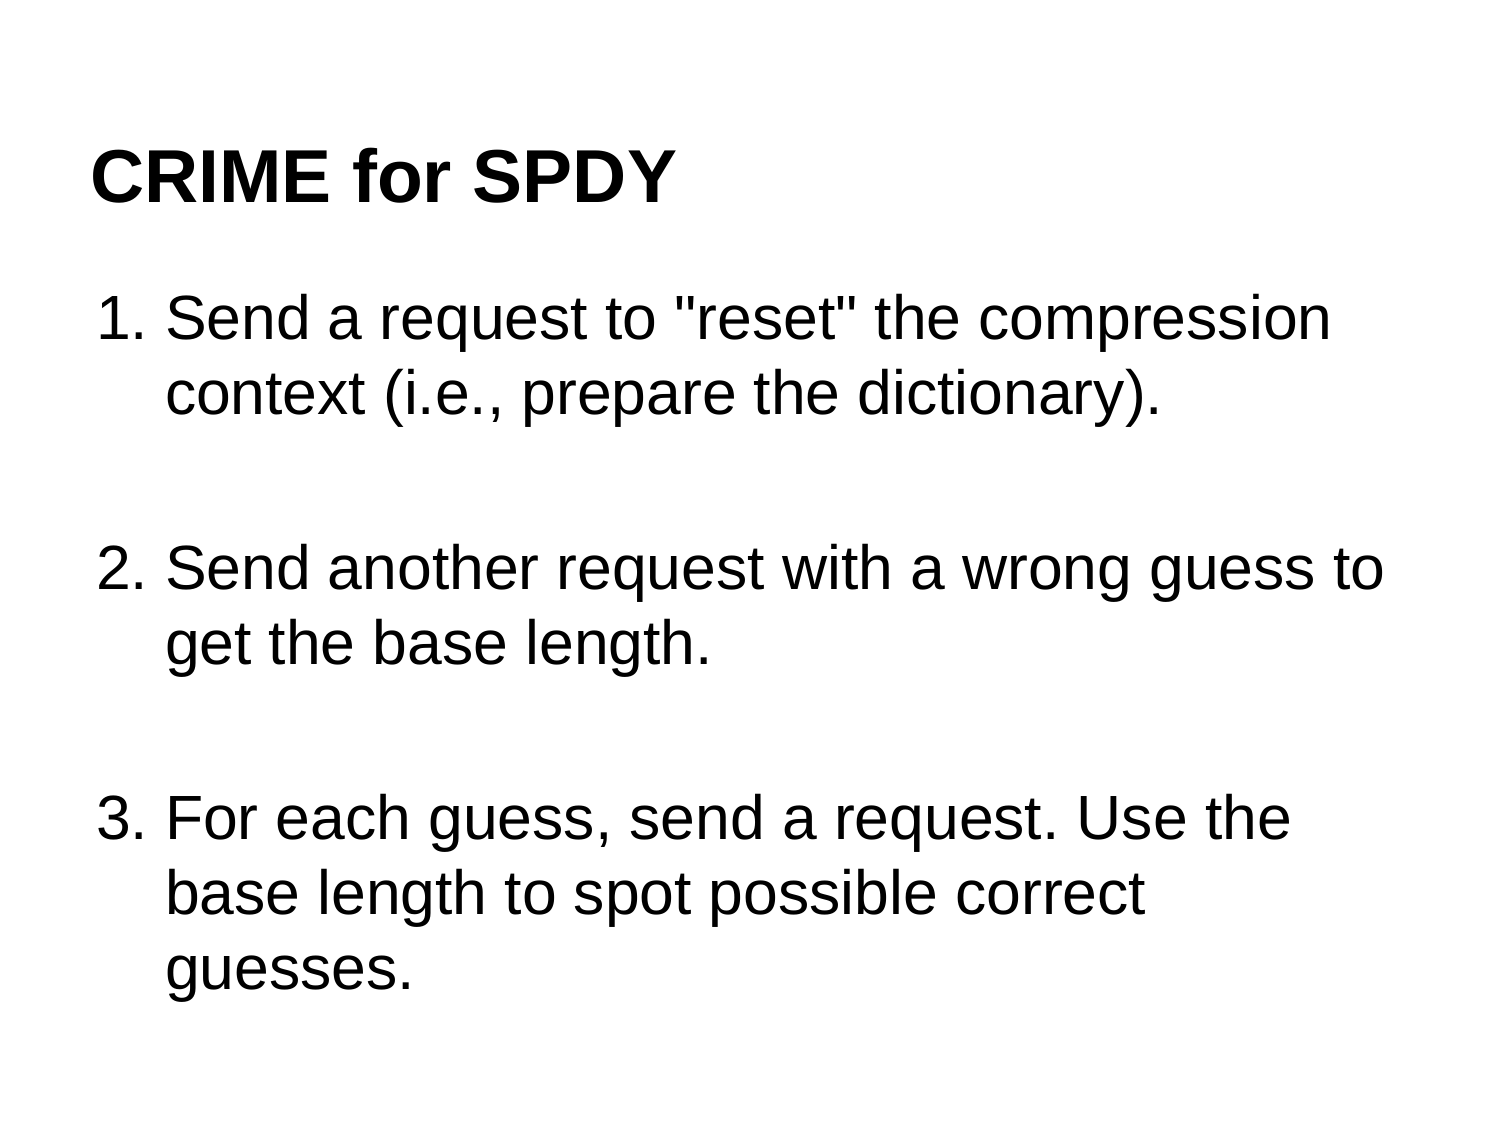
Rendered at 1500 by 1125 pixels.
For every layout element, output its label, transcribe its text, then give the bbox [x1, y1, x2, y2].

title CRIME for SPDY [75, 45, 1425, 233]
list Send a request to "reset" the compression context (i.e., prepare the dictionary). Send another request with a wrong guess to get the base length. For each guess, send a request. Use the base length to spot possible correct guesses. [75, 262, 1425, 1078]
